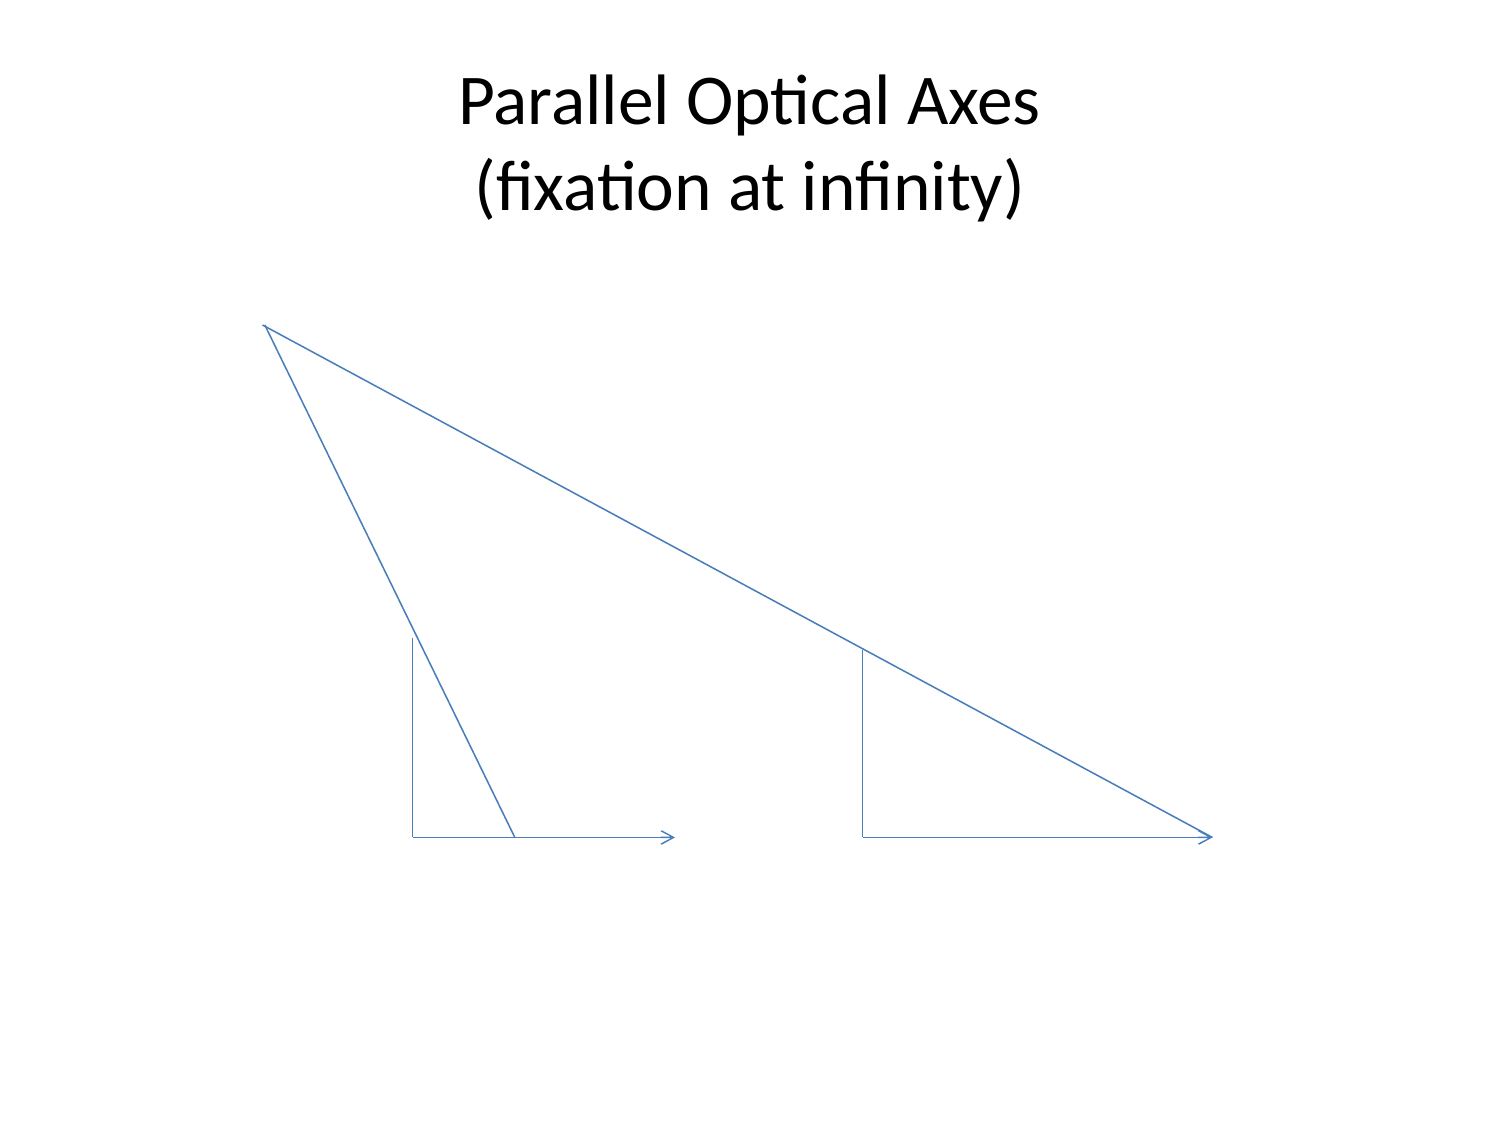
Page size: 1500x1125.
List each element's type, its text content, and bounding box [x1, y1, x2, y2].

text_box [262, 324, 1213, 838]
title Parallel Optical Axes (fixation at infinity) [75, 45, 1425, 233]
